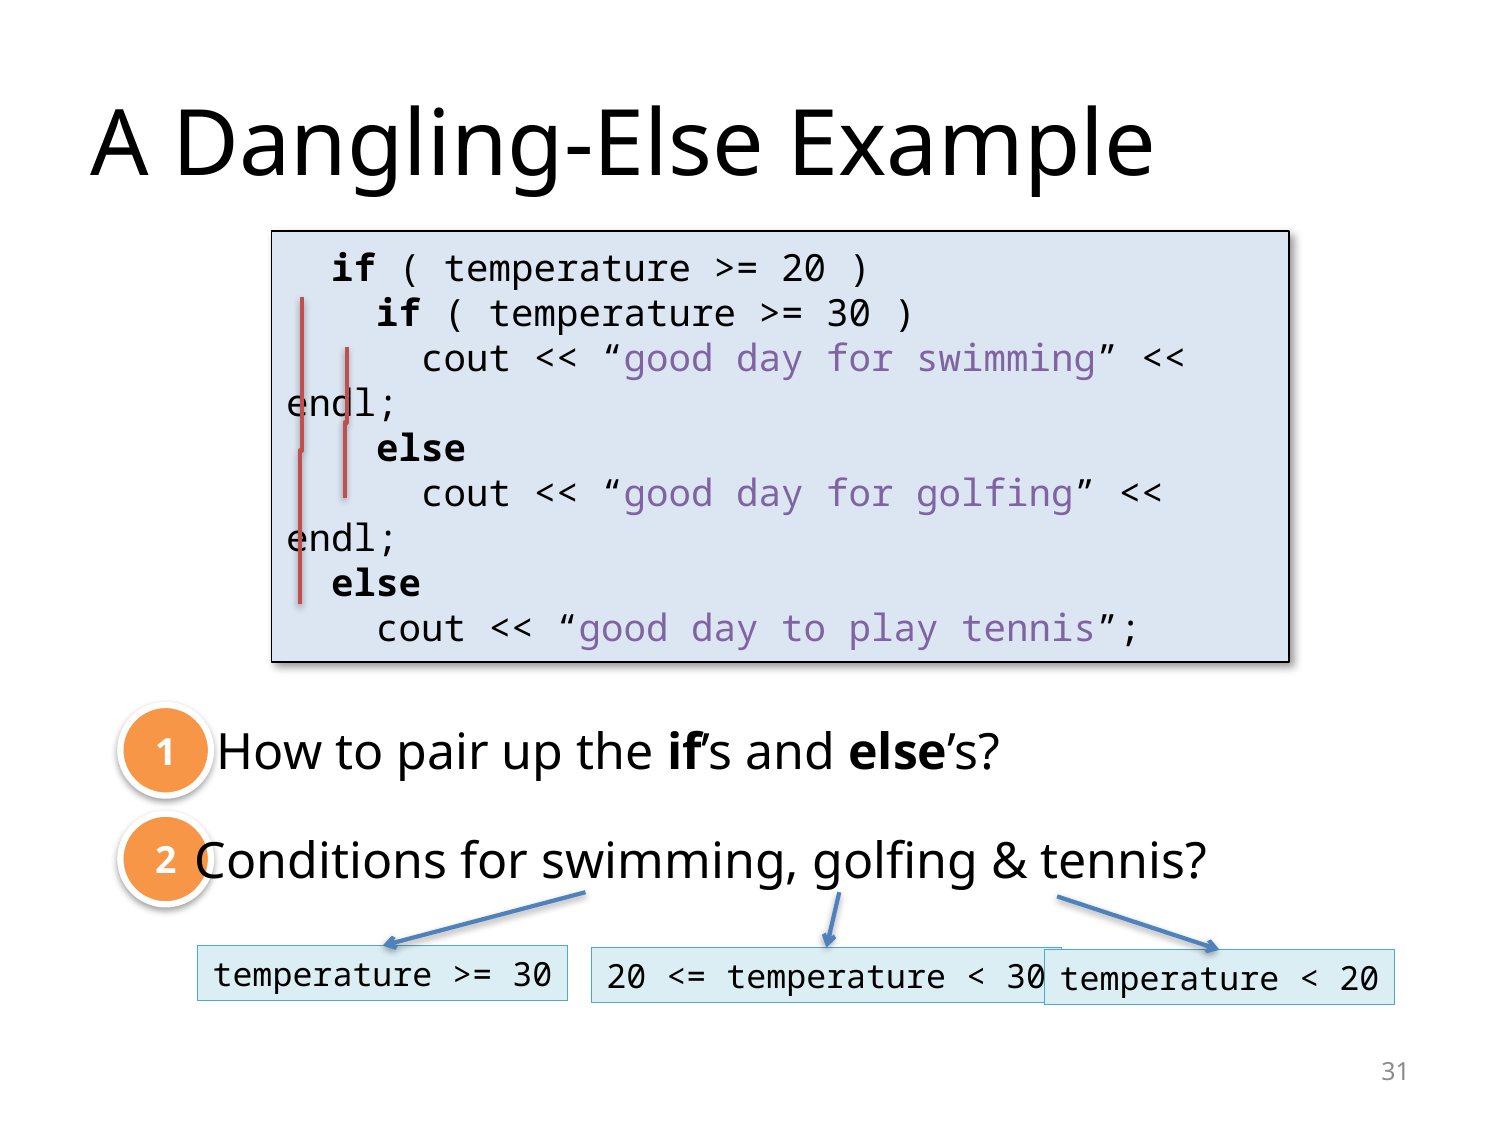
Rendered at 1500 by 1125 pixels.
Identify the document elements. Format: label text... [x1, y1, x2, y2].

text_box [1056, 896, 1383, 1006]
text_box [299, 296, 348, 605]
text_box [120, 704, 973, 796]
text_box if ( temperature >= 20 ) if ( temperature >= 30 ) cout << “good day for swimming” << endl; else cout << “good day for golfing” << endl; else cout << “good day to play tennis”; [271, 230, 1290, 663]
slide_number 31 [1074, 1042, 1425, 1103]
title A Dangling-Else Example [75, 45, 1425, 233]
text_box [608, 891, 1045, 1006]
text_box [210, 891, 586, 1002]
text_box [120, 813, 1158, 905]
